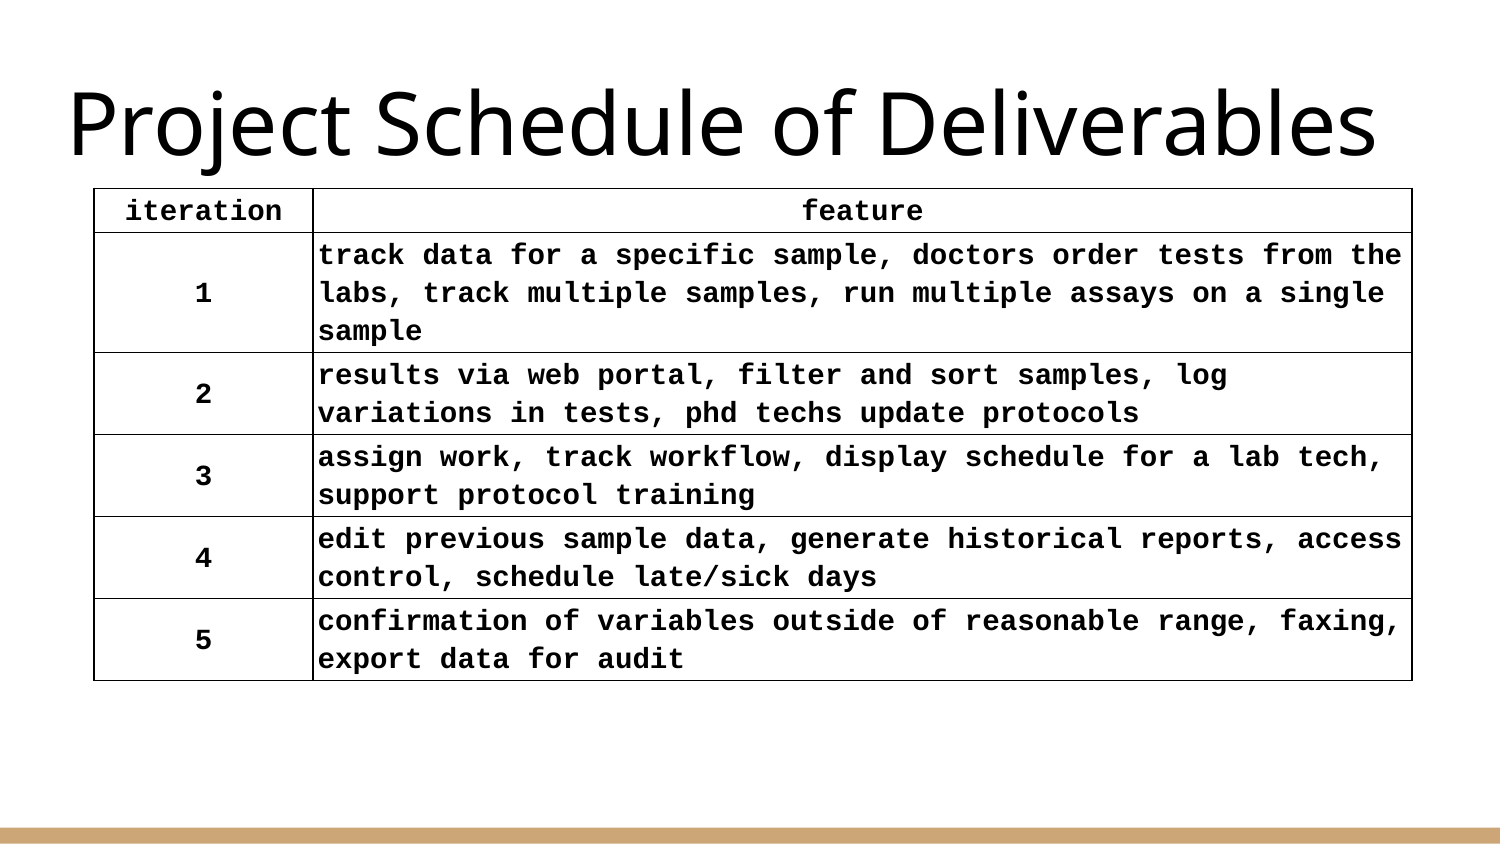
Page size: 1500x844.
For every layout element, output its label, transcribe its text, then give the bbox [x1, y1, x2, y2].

table_header feature [314, 189, 1411, 232]
table_cell track data for a specific sample, doctors order tests from the labs, track multiple samples, run multiple assays on a single sample [314, 233, 1411, 352]
table_header iteration [95, 189, 312, 232]
table_cell results via web portal, filter and sort samples, log variations in tests, phd techs update protocols [314, 353, 1411, 434]
table_cell edit previous sample data, generate historical reports, access control, schedule late/sick days [314, 517, 1411, 598]
table_cell assign work, track workflow, display schedule for a lab tech, support protocol training [314, 435, 1411, 516]
table_cell 4 [95, 517, 312, 598]
table_cell 5 [95, 599, 312, 680]
table_cell 3 [95, 435, 312, 516]
table_cell confirmation of variables outside of reasonable range, faxing, export data for audit [314, 599, 1411, 680]
table_cell 2 [95, 353, 312, 434]
title Project Schedule of Deliverables [51, 51, 1449, 189]
table_cell 1 [95, 233, 312, 352]
